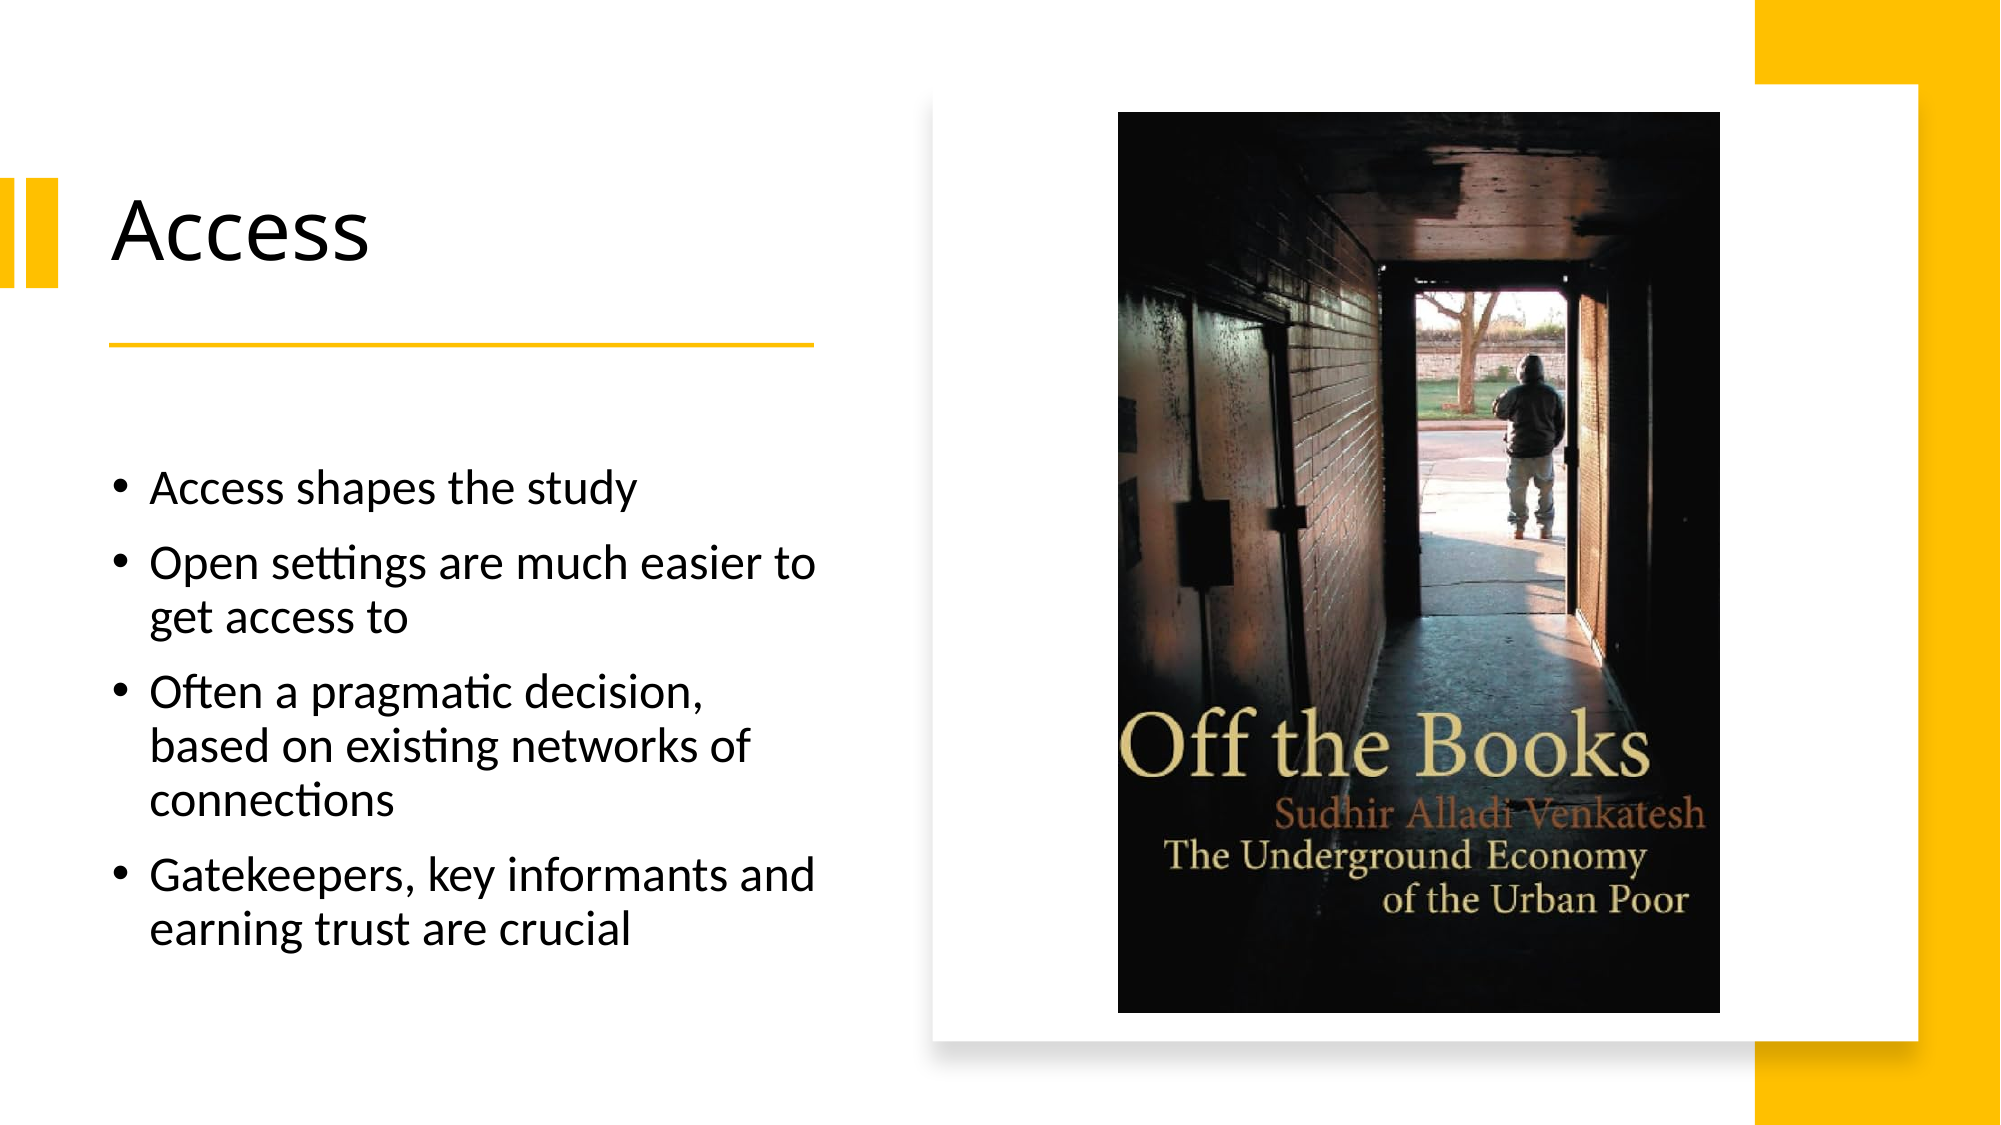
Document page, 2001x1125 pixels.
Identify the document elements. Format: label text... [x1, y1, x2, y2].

text_box [108, 342, 815, 348]
title Access [96, 140, 845, 326]
text_box [1754, 0, 2000, 1125]
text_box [0, 177, 59, 289]
picture [1118, 112, 1720, 1013]
list Access shapes the study Open settings are much easier to get access to Often a pragmatic decision, based on existing networks of connections Gatekeepers, key informants and earning trust are crucial [96, 382, 845, 1036]
text_box [932, 83, 1919, 1042]
text_box [0, 0, 1754, 1125]
